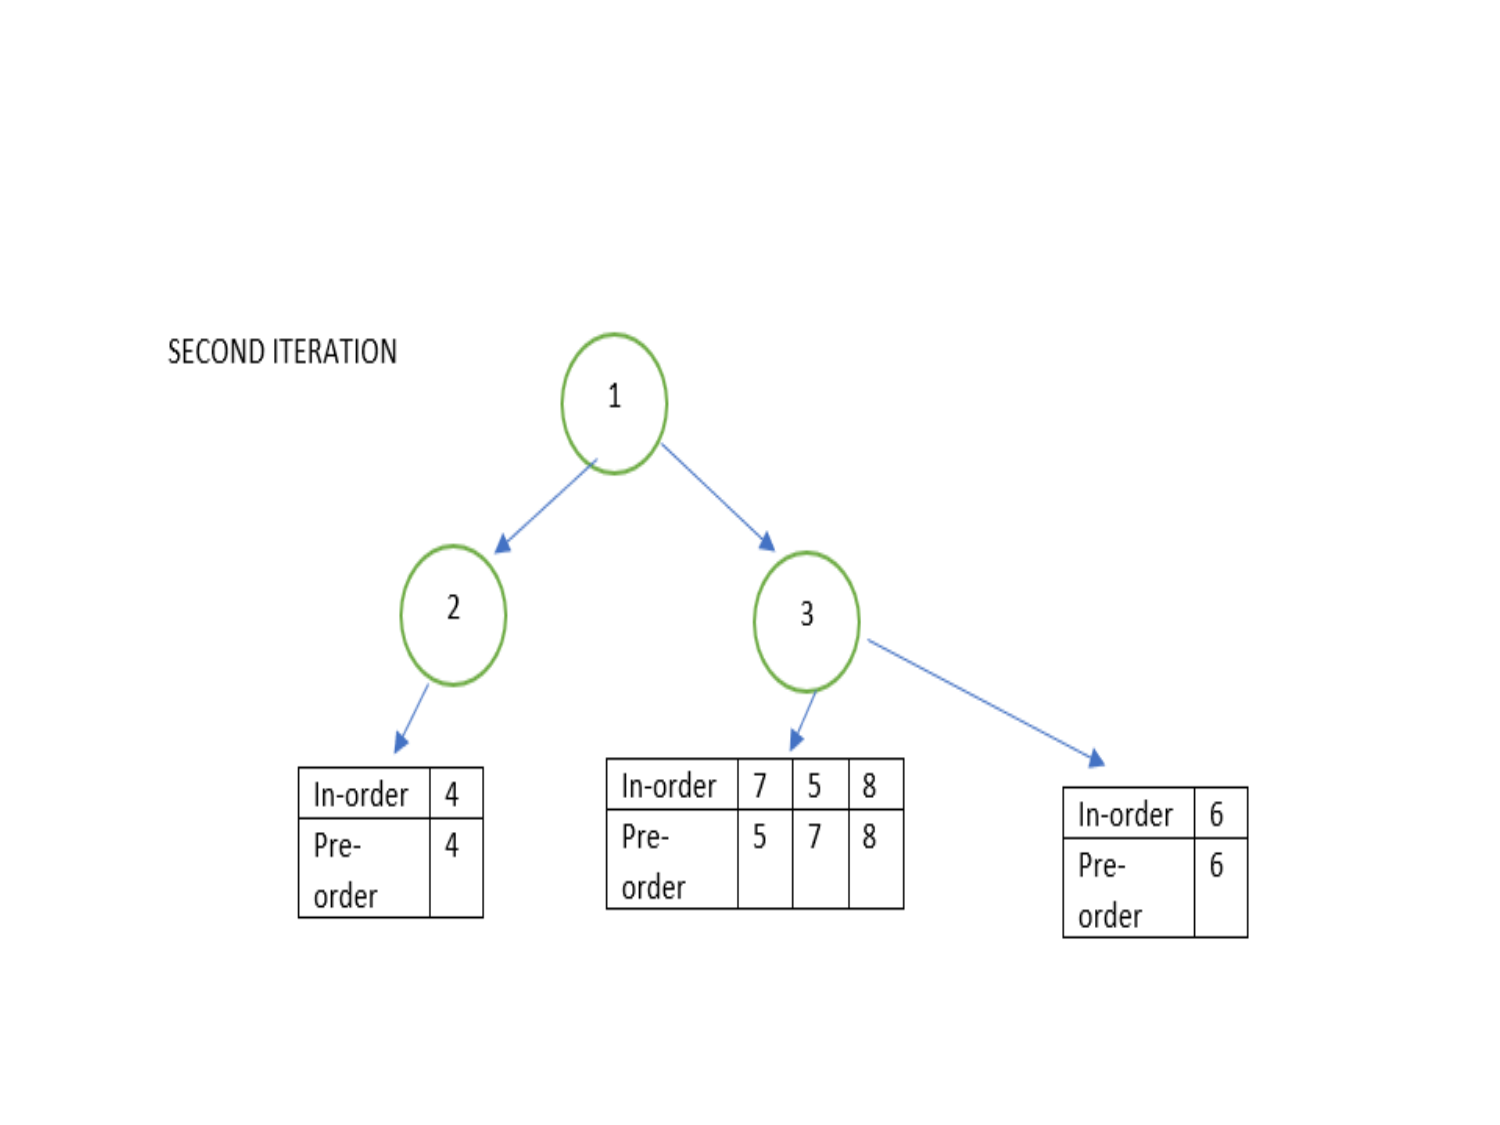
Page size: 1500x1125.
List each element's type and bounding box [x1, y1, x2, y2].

picture [148, 313, 1352, 1014]
